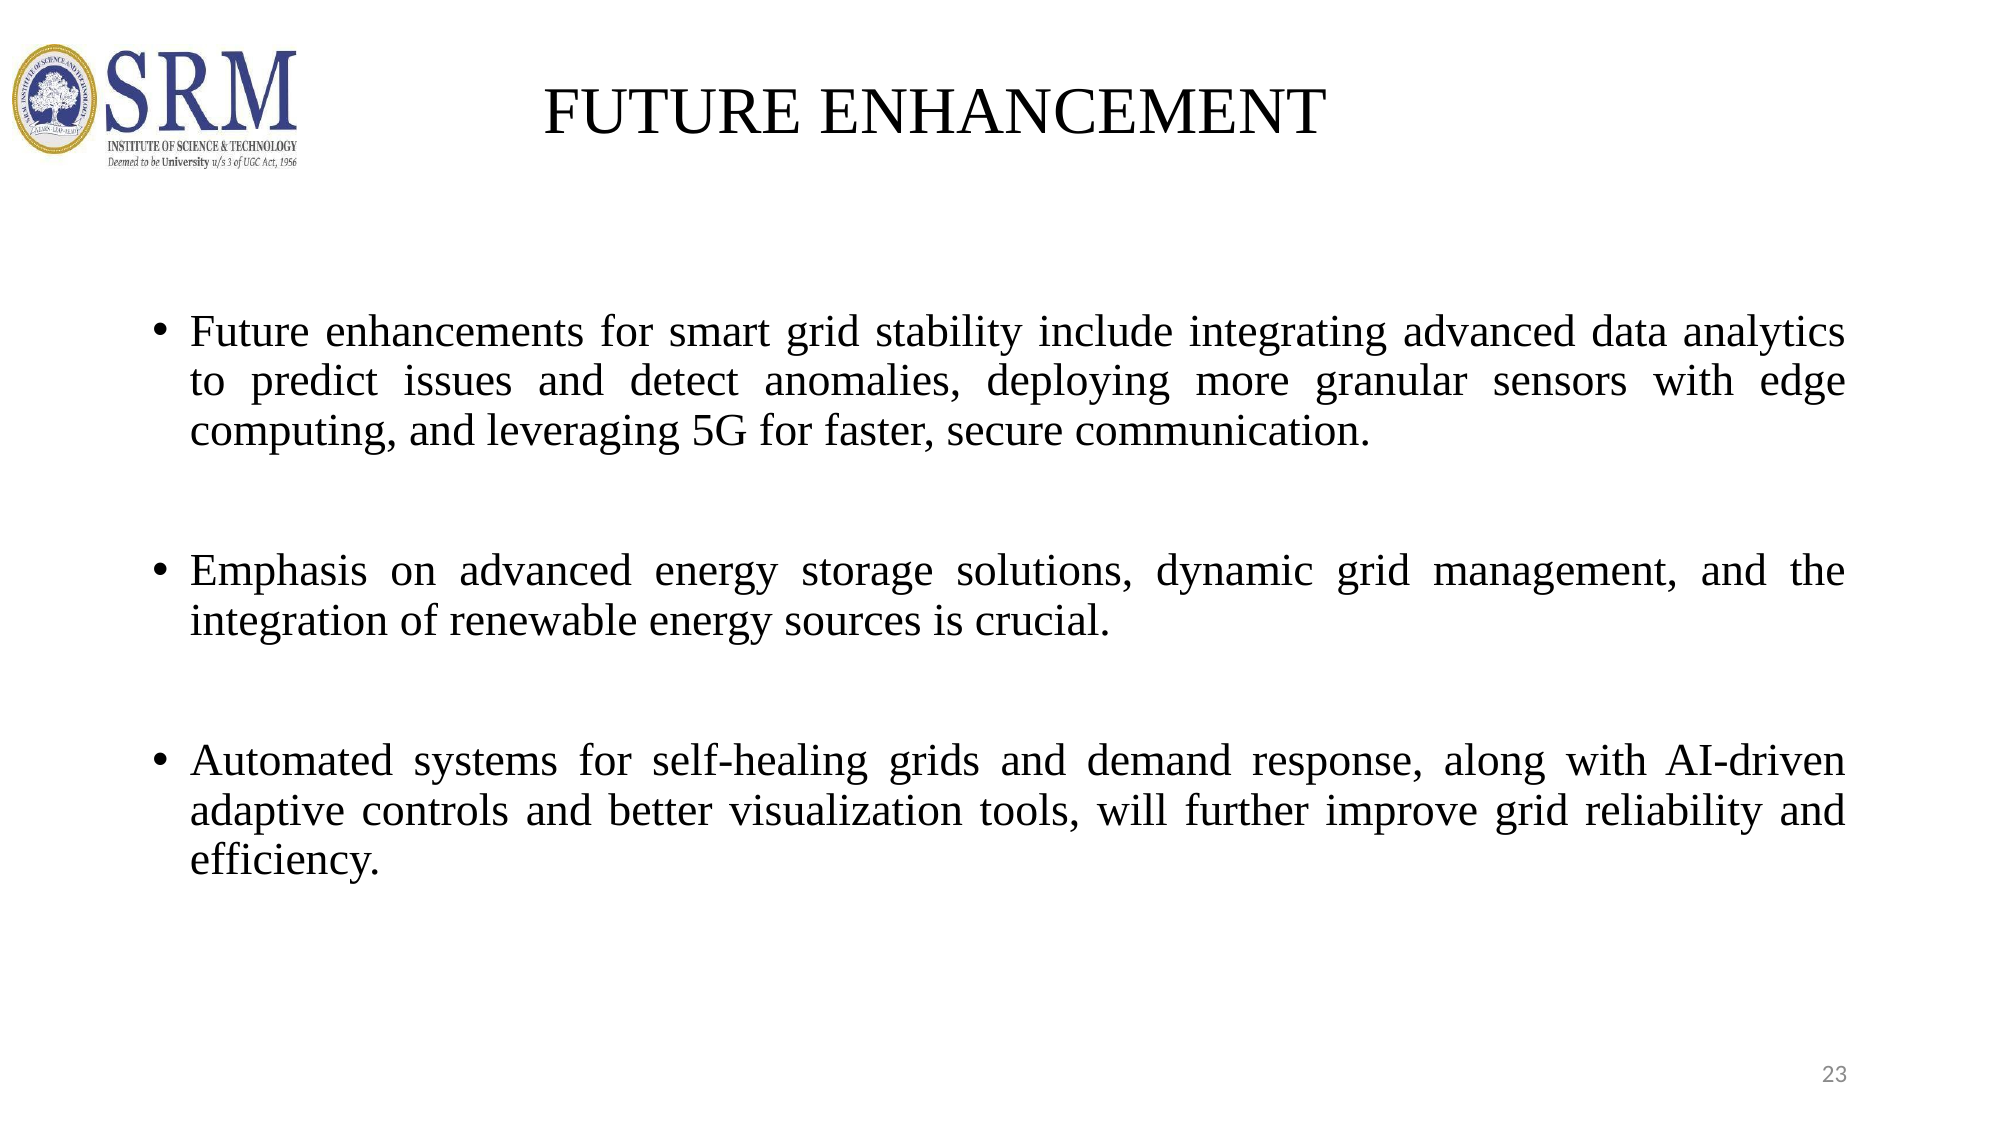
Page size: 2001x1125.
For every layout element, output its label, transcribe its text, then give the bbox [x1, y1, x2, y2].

picture [12, 44, 297, 169]
title FUTURE ENHANCEMENT [72, 3, 1798, 221]
slide_number 23 [1412, 1042, 1863, 1103]
list Future enhancements for smart grid stability include integrating advanced data analytics to predict issues and detect anomalies, deploying more granular sensors with edge computing, and leveraging 5G for faster, secure communication. Emphasis on advanced energy storage solutions, dynamic grid management, and the integration of renewable energy sources is crucial. Automated systems for self-healing grids and demand response, along with AI-driven adaptive controls and better visualization tools, will further improve grid reliability and efficiency. [137, 299, 1863, 1014]
